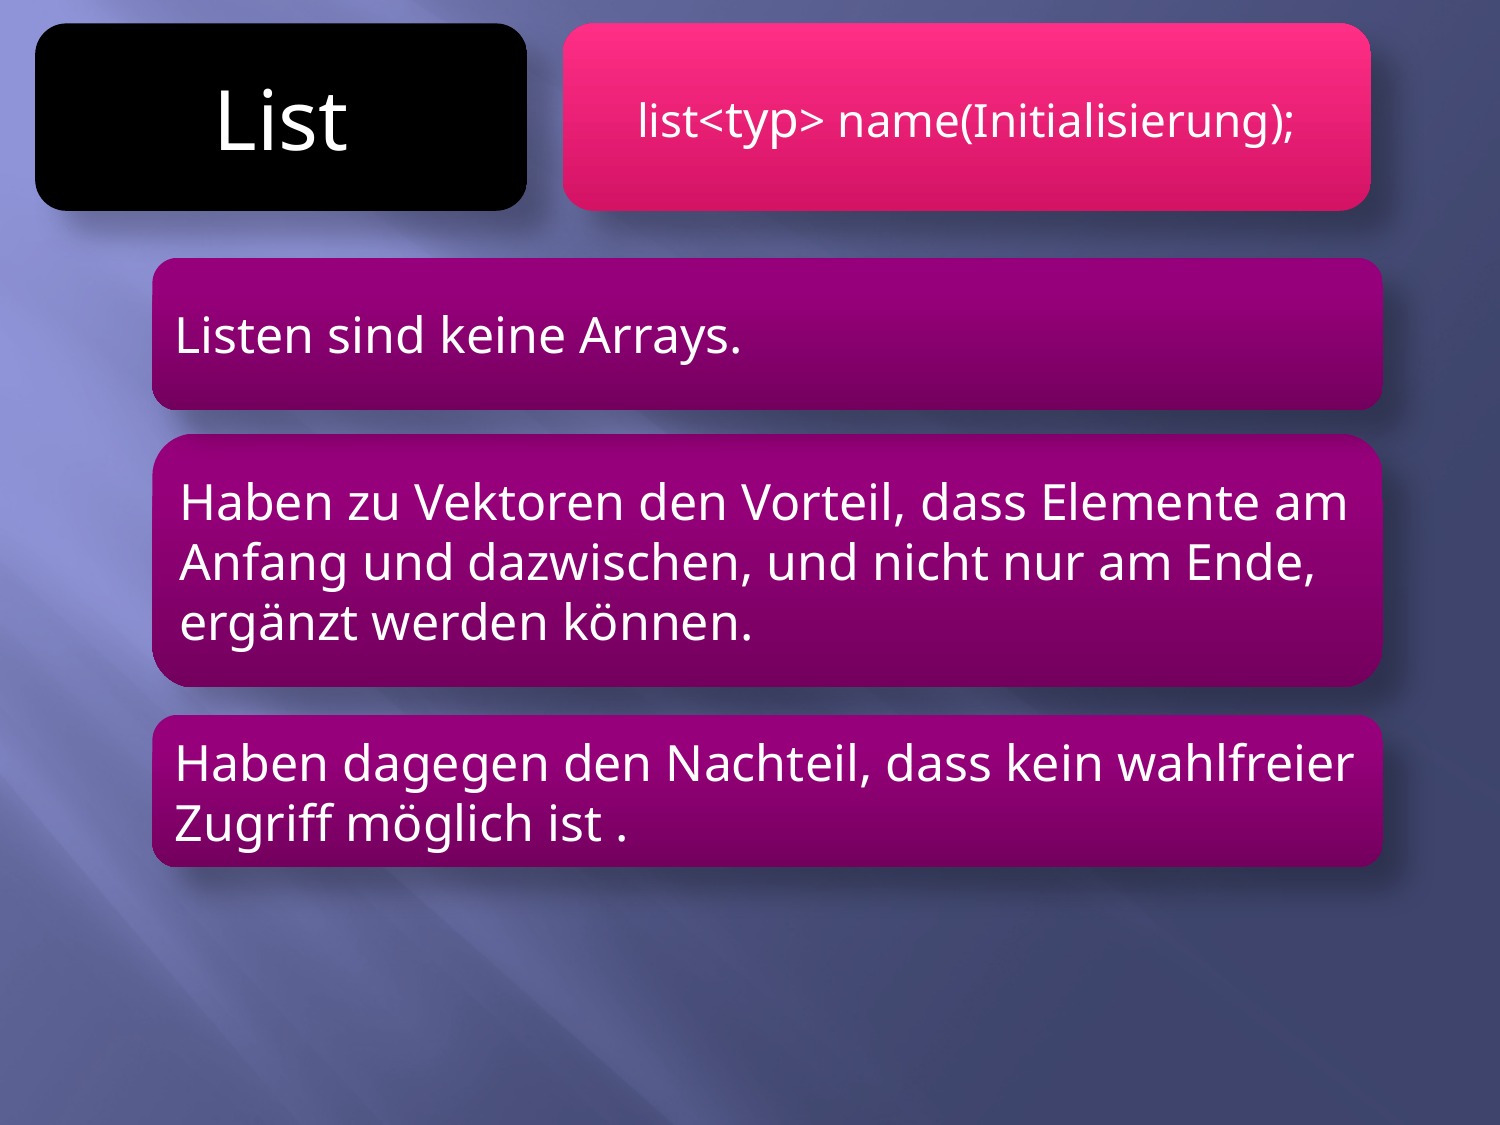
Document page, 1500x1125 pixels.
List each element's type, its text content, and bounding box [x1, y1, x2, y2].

text_box Haben dagegen den Nachteil, dass kein wahlfreier Zugriff möglich ist . [152, 714, 1383, 868]
picture [0, 0, 1500, 1125]
text_box Listen sind keine Arrays. [152, 257, 1383, 411]
text_box List [35, 23, 528, 211]
text_box list<typ> name(Initialisierung); [562, 23, 1372, 211]
text_box Haben zu Vektoren den Vorteil, dass Elemente am Anfang und dazwischen, und nicht nur am Ende, ergänzt werden können. [152, 438, 1383, 688]
